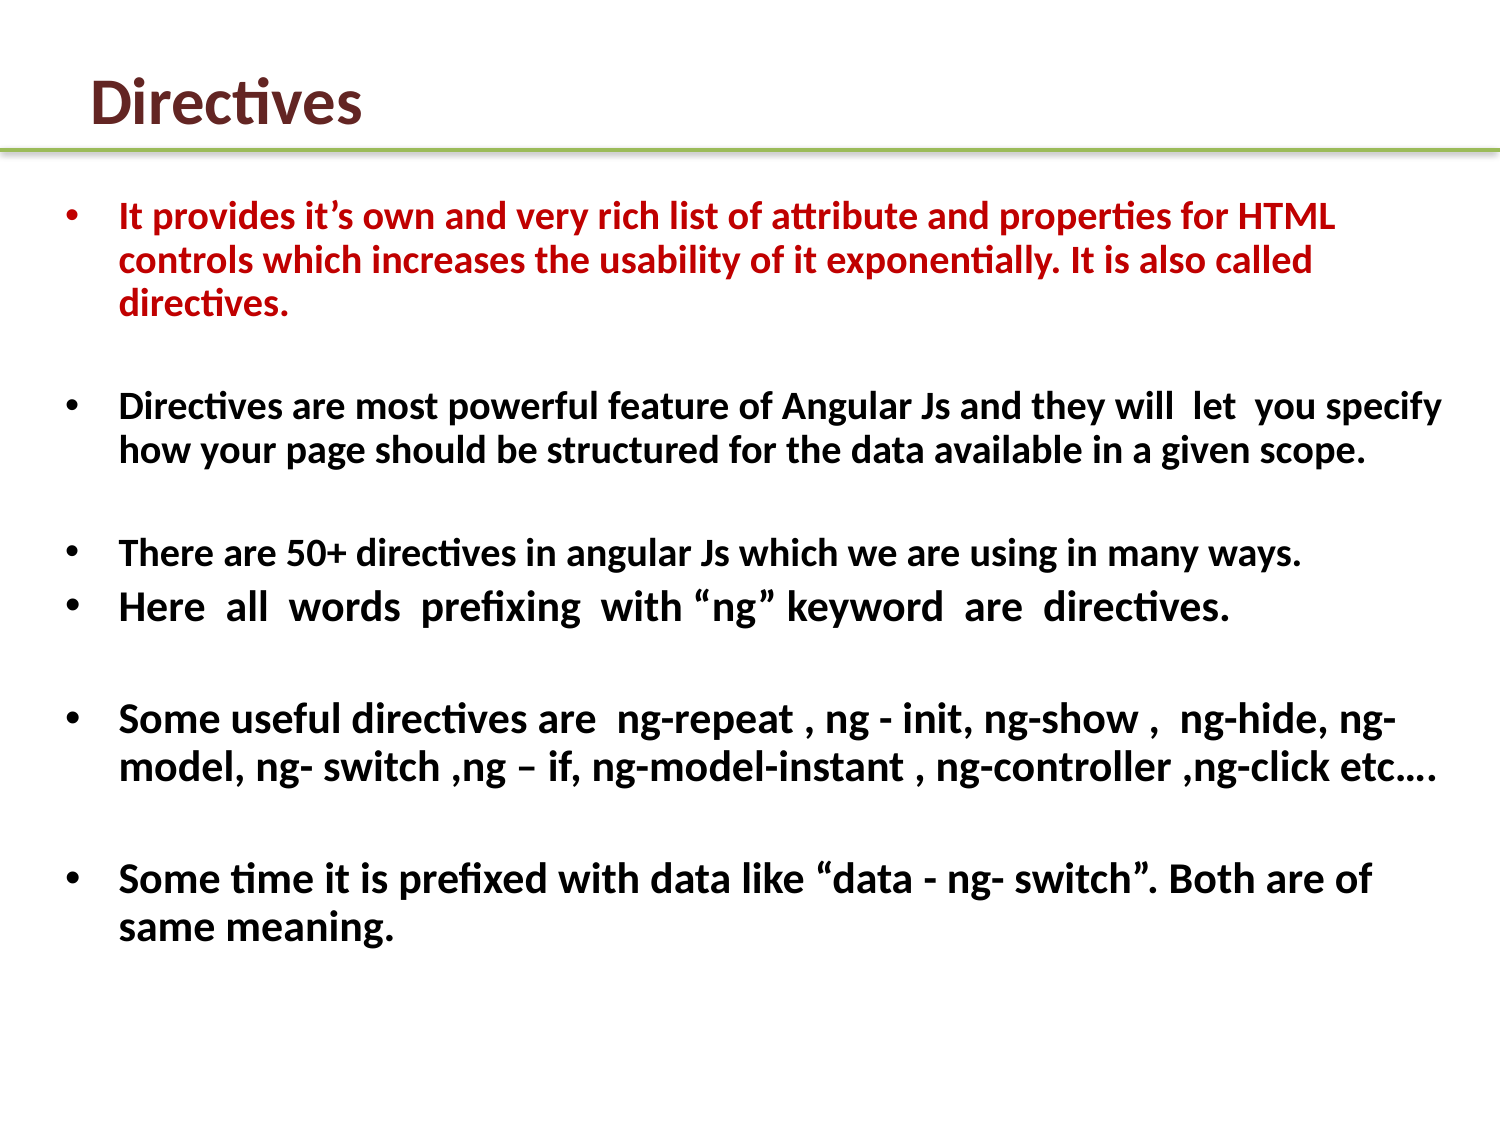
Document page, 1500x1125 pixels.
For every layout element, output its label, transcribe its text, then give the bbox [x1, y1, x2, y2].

title Directives [75, 45, 413, 146]
list It provides it’s own and very rich list of attribute and properties for HTML controls which increases the usability of it exponentially. It is also called directives. Directives are most powerful feature of Angular Js and they will let you specify how your page should be structured for the data available in a given scope. There are 50+ directives in angular Js which we are using in many ways. Here all words prefixing with “ng” keyword are directives. Some useful directives are ng-repeat , ng - init, ng-show , ng-hide, ng-model, ng- switch ,ng – if, ng-model-instant , ng-controller ,ng-click etc…. Some time it is prefixed with data like “data - ng- switch”. Both are of same meaning. [50, 187, 1463, 1050]
